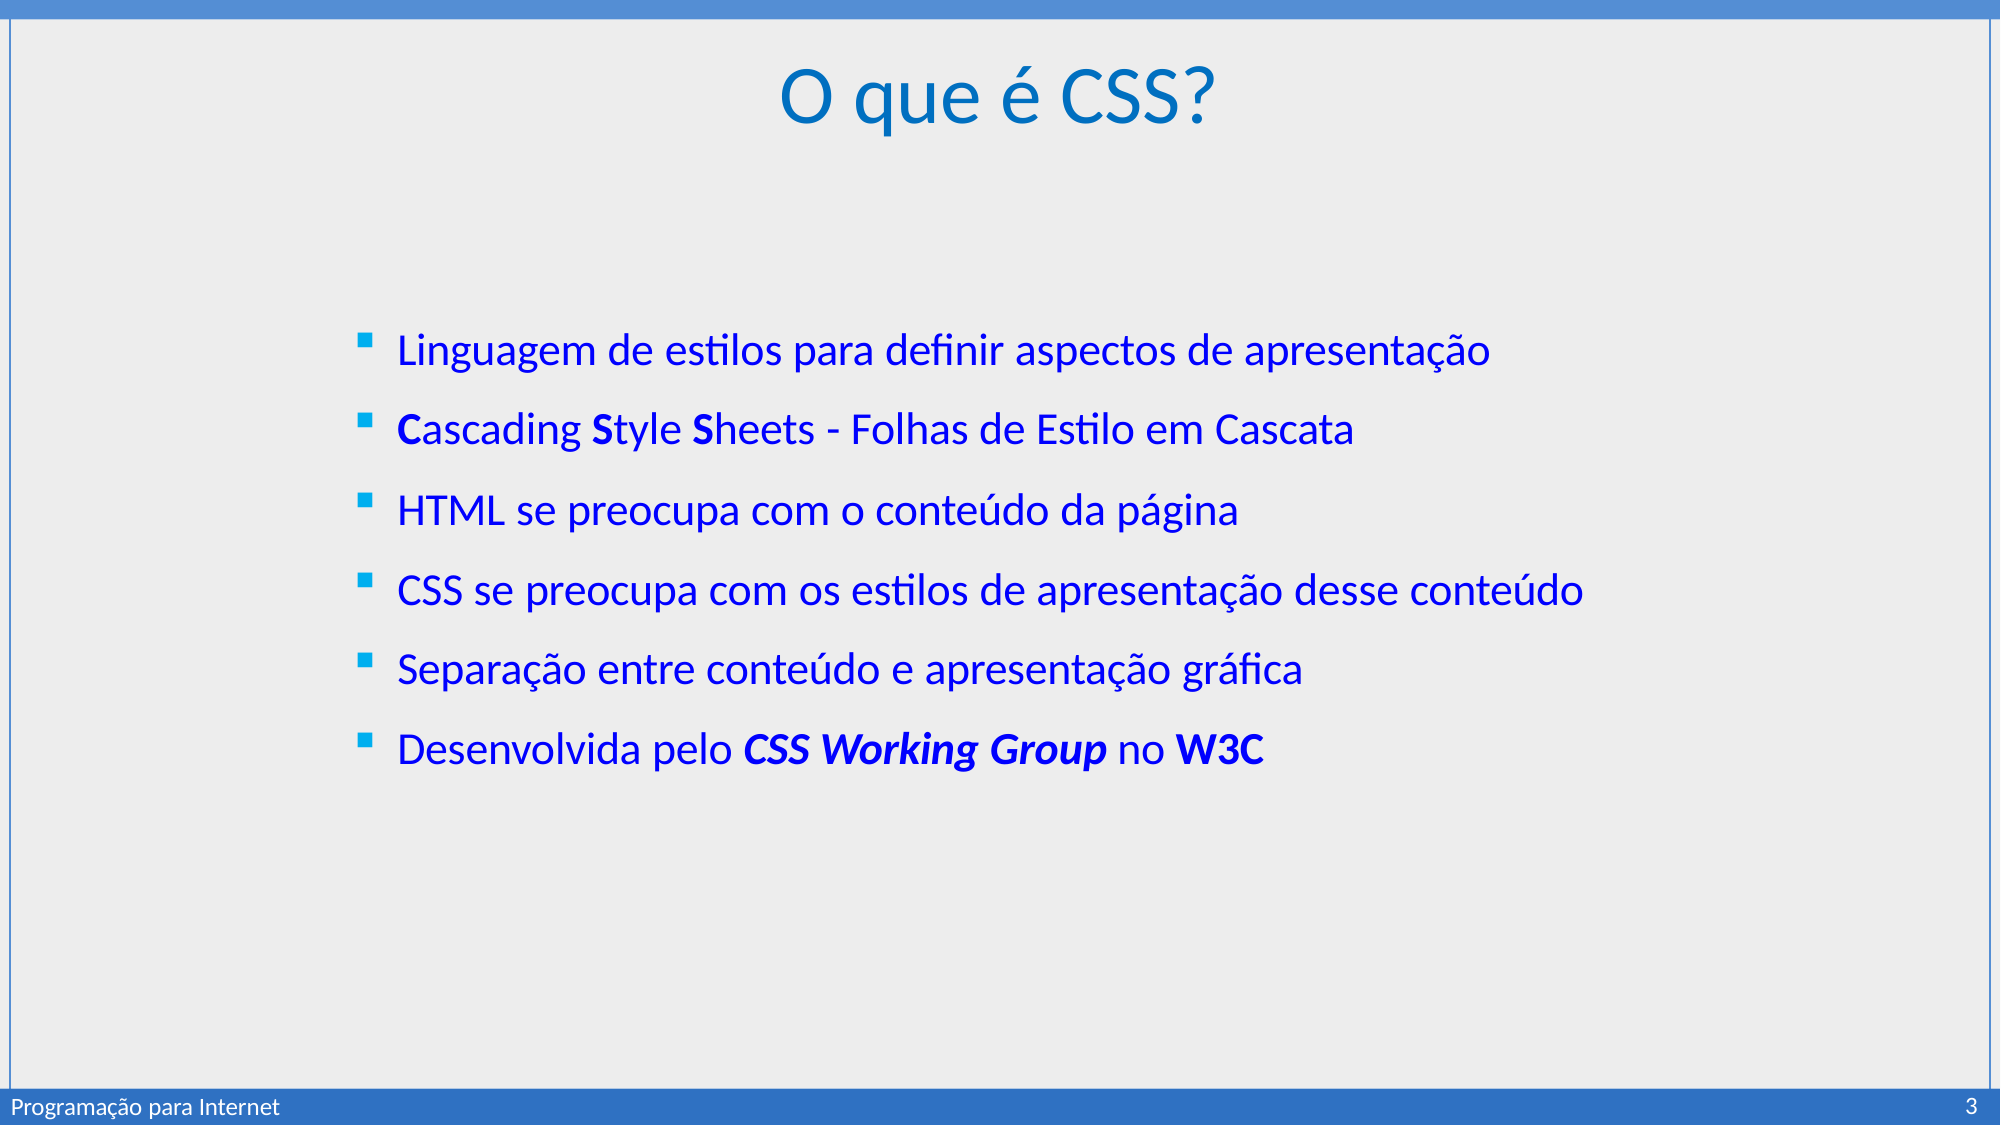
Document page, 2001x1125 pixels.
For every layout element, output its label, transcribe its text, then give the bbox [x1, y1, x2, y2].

text_box 3 [1959, 1093, 1985, 1120]
slide_number Programação para Internet [8, 1094, 287, 1125]
title O que é CSS? [777, 38, 1223, 229]
text_box Linguagem de estilos para definir aspectos de apresentação Cascading Style Sheets - Folhas de Estilo em Cascata HTML se preocupa com o conteúdo da página CSS se preocupa com os estilos de apresentação desse conteúdo Separação entre conteúdo e apresentação gráfica Desenvolvida pelo CSS Working Group no W3C [351, 298, 1596, 774]
